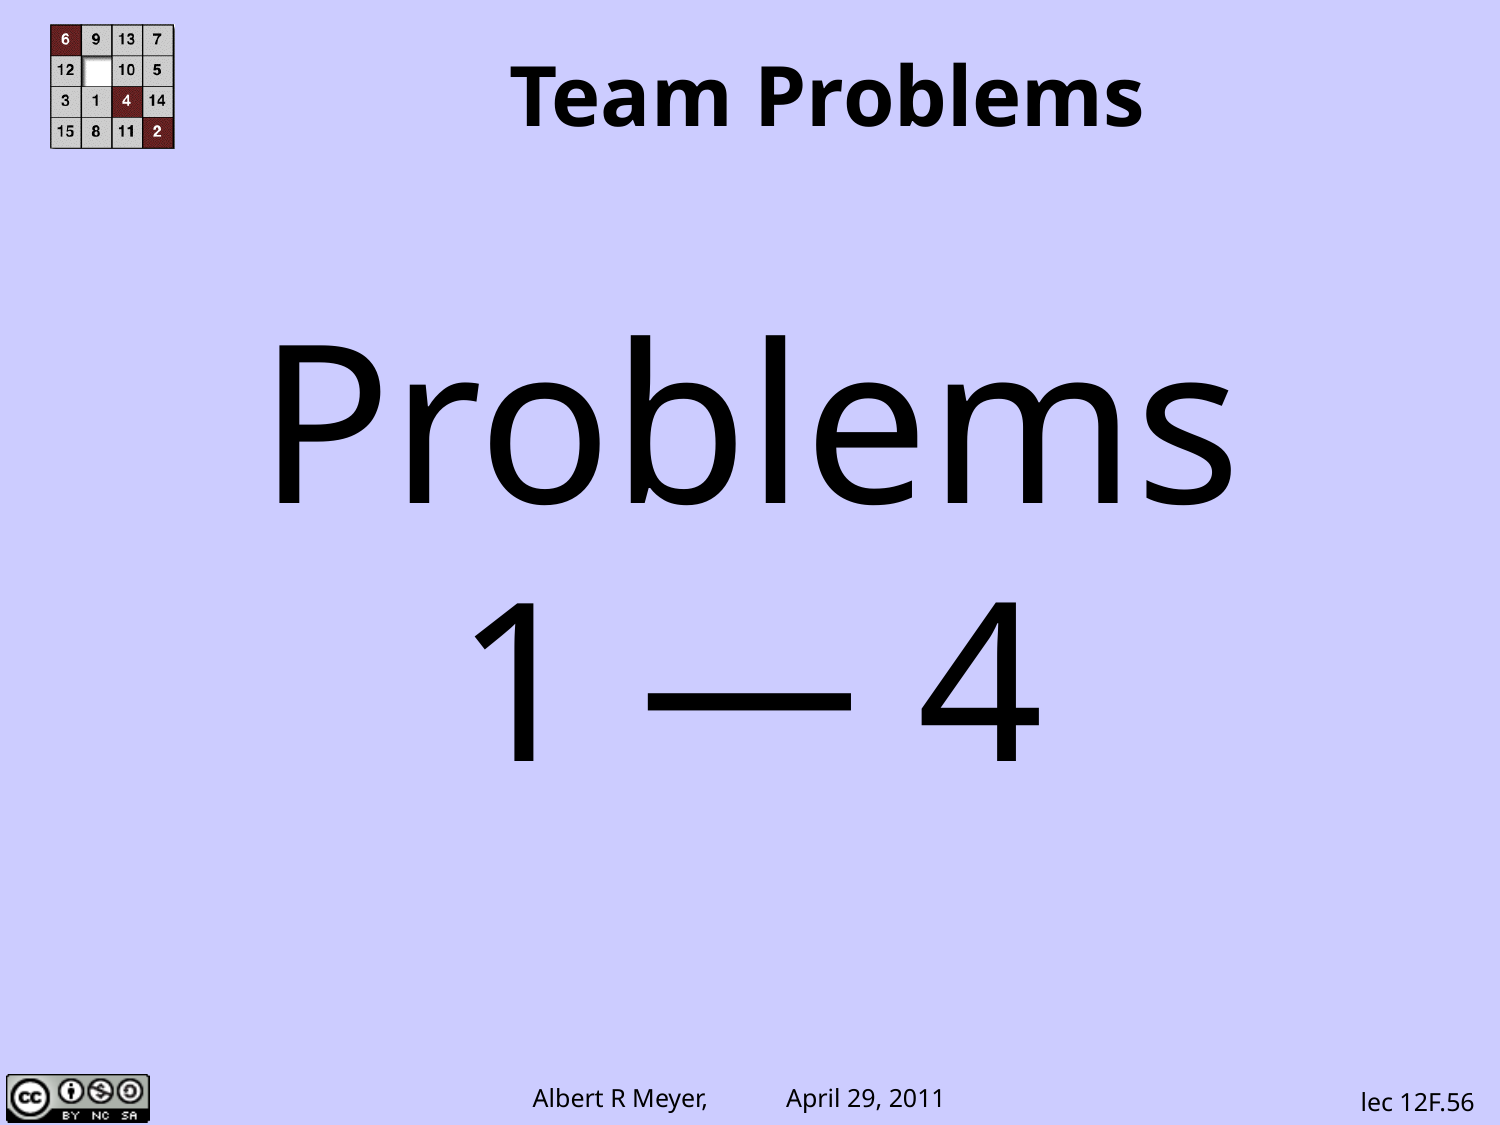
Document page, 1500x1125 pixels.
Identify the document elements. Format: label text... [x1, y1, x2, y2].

slide_number lec 12F.56 [1239, 1078, 1491, 1120]
list Problems 1 ― 4 [74, 274, 1426, 838]
picture [50, 24, 175, 149]
title Team Problems [230, 36, 1425, 150]
picture [6, 1074, 150, 1123]
